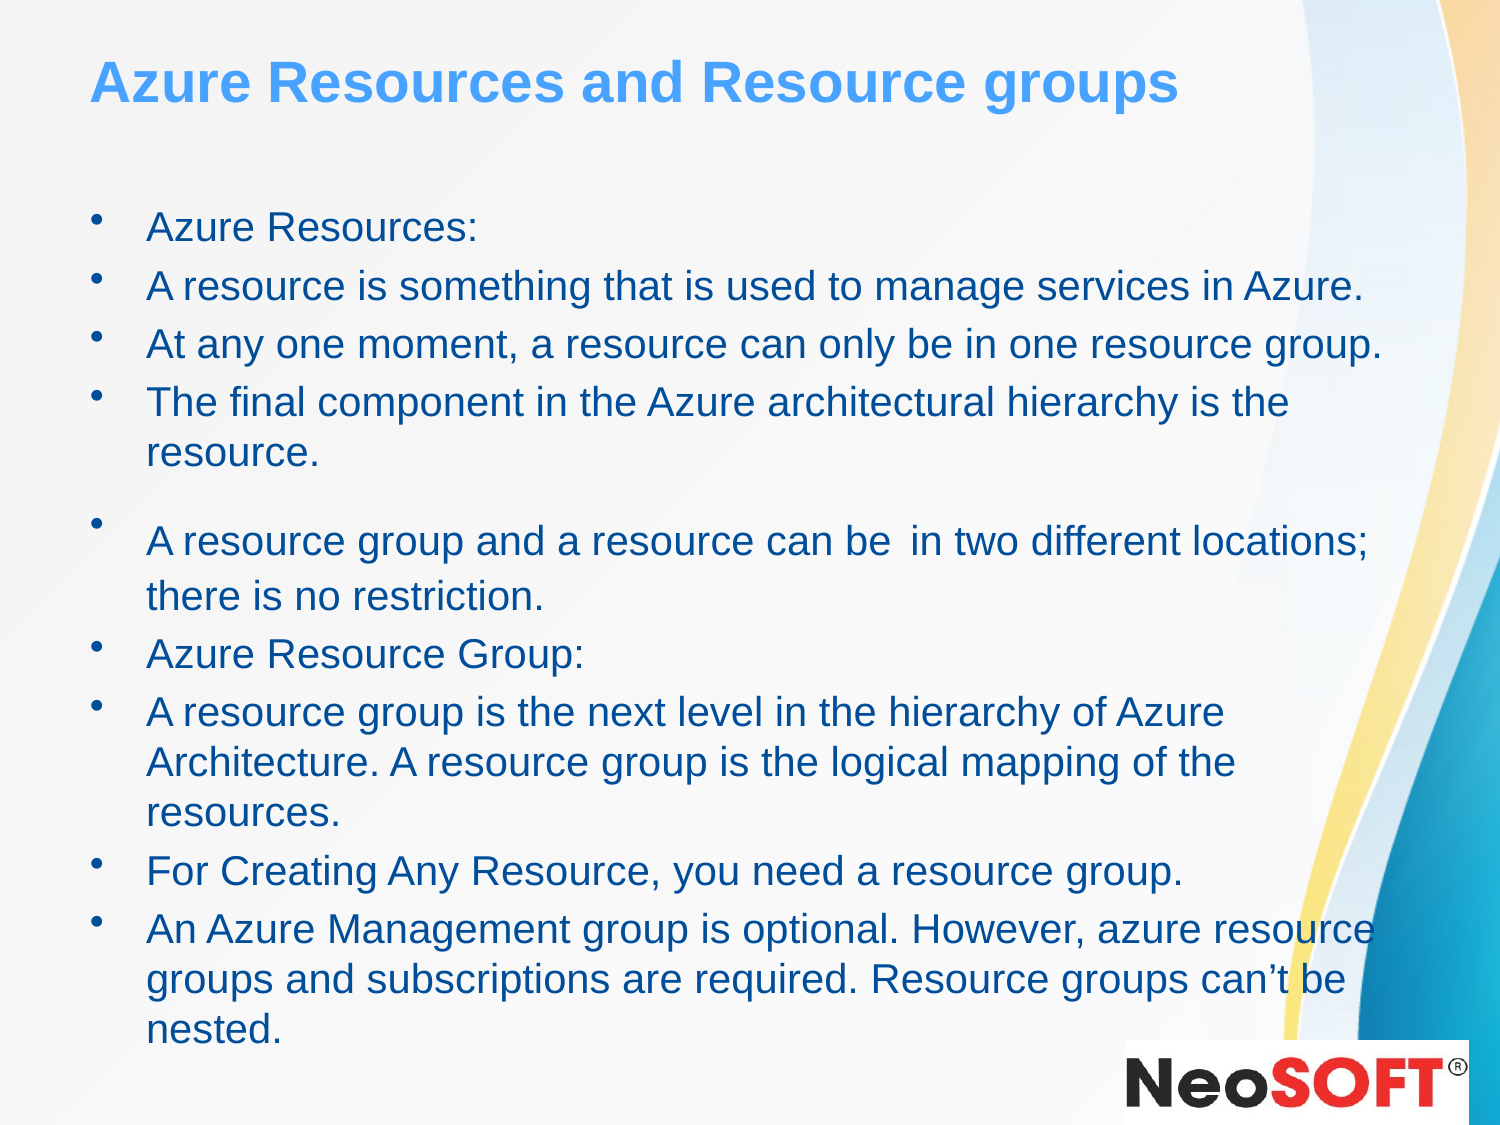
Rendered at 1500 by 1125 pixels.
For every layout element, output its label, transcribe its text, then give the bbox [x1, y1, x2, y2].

title Azure Resources and Resource groups [74, 30, 1426, 127]
picture [0, 0, 1500, 1125]
list Azure Resources: A resource is something that is used to manage services in Azure. At any one moment, a resource can only be in one resource group. The final component in the Azure architectural hierarchy is the resource. A resource group and a resource can be in two different locations; there is no restriction. Azure Resource Group: A resource group is the next level in the hierarchy of Azure Architecture. A resource group is the logical mapping of the resources. For Creating Any Resource, you need a resource group. An Azure Management group is optional. However, azure resource groups and subscriptions are required. Resource groups can’t be nested. [74, 192, 1426, 1006]
